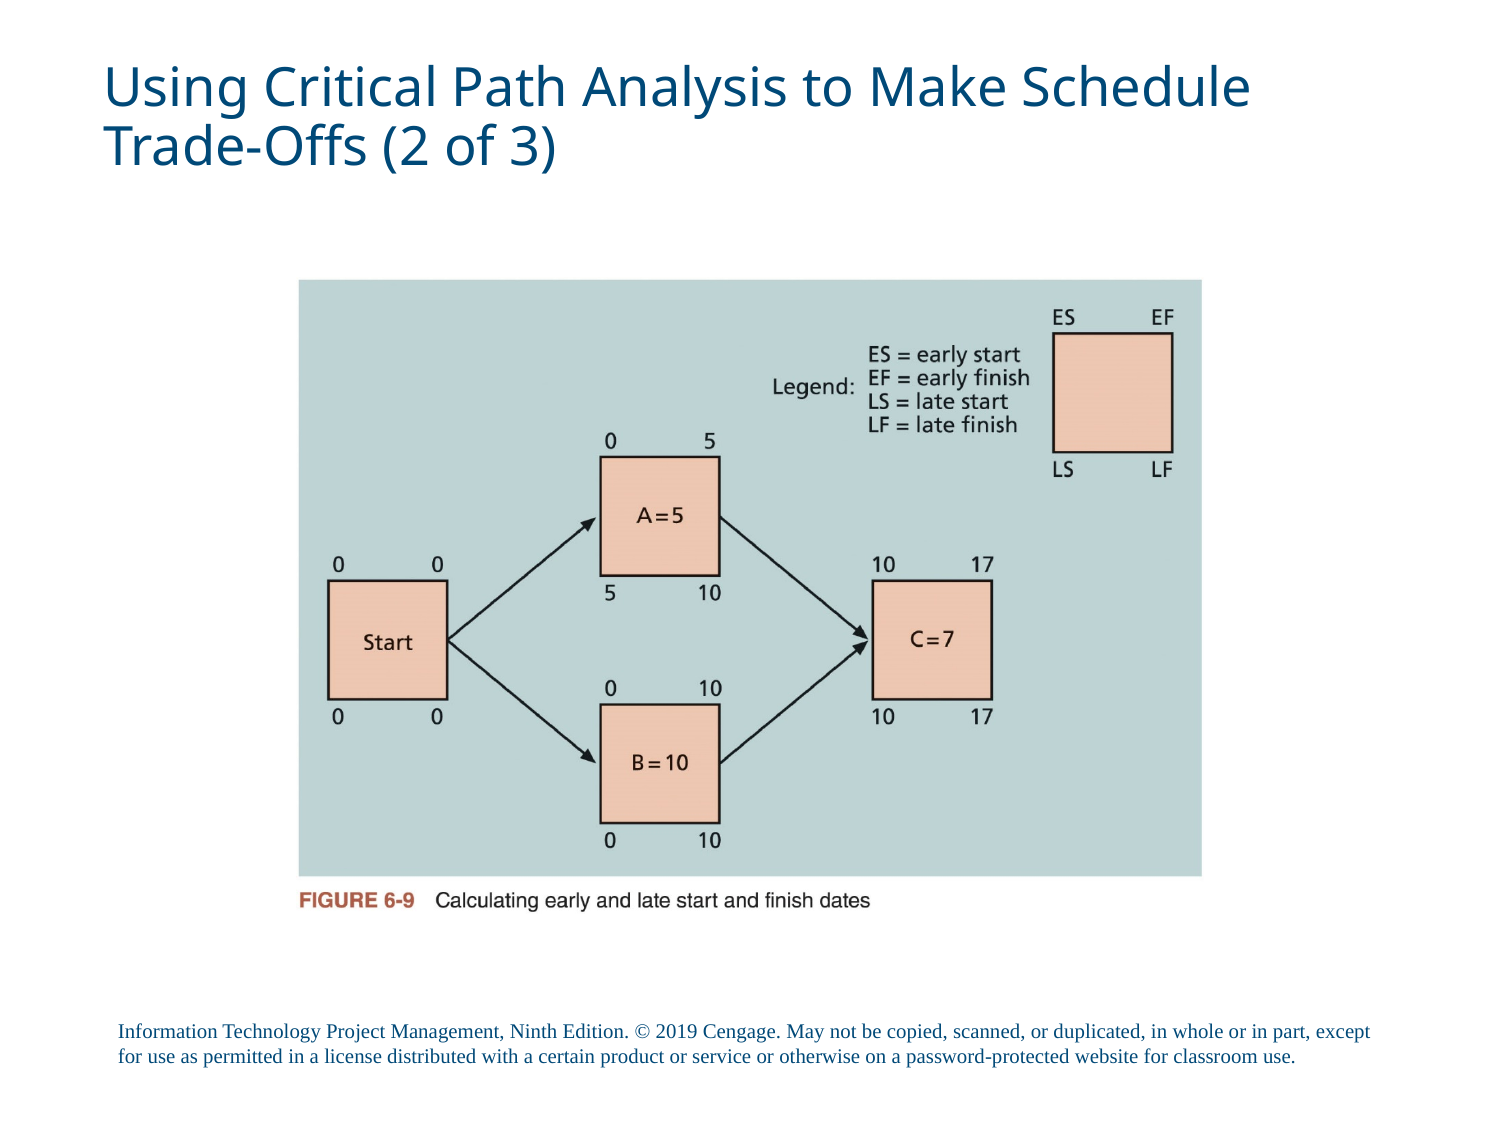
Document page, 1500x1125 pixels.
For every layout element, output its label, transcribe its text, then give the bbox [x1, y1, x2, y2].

title Using Critical Path Analysis to Make Schedule Trade-Offs (2 of 3) [103, 59, 1397, 278]
footer Information Technology Project Management, Ninth Edition. © 2019 Cengage. May not be copied, scanned, or duplicated, in whole or in part, except for use as permitted in a license distributed with a certain product or service or otherwise on a password-protected website for classroom use. [103, 1009, 1397, 1070]
picture [296, 277, 1204, 914]
